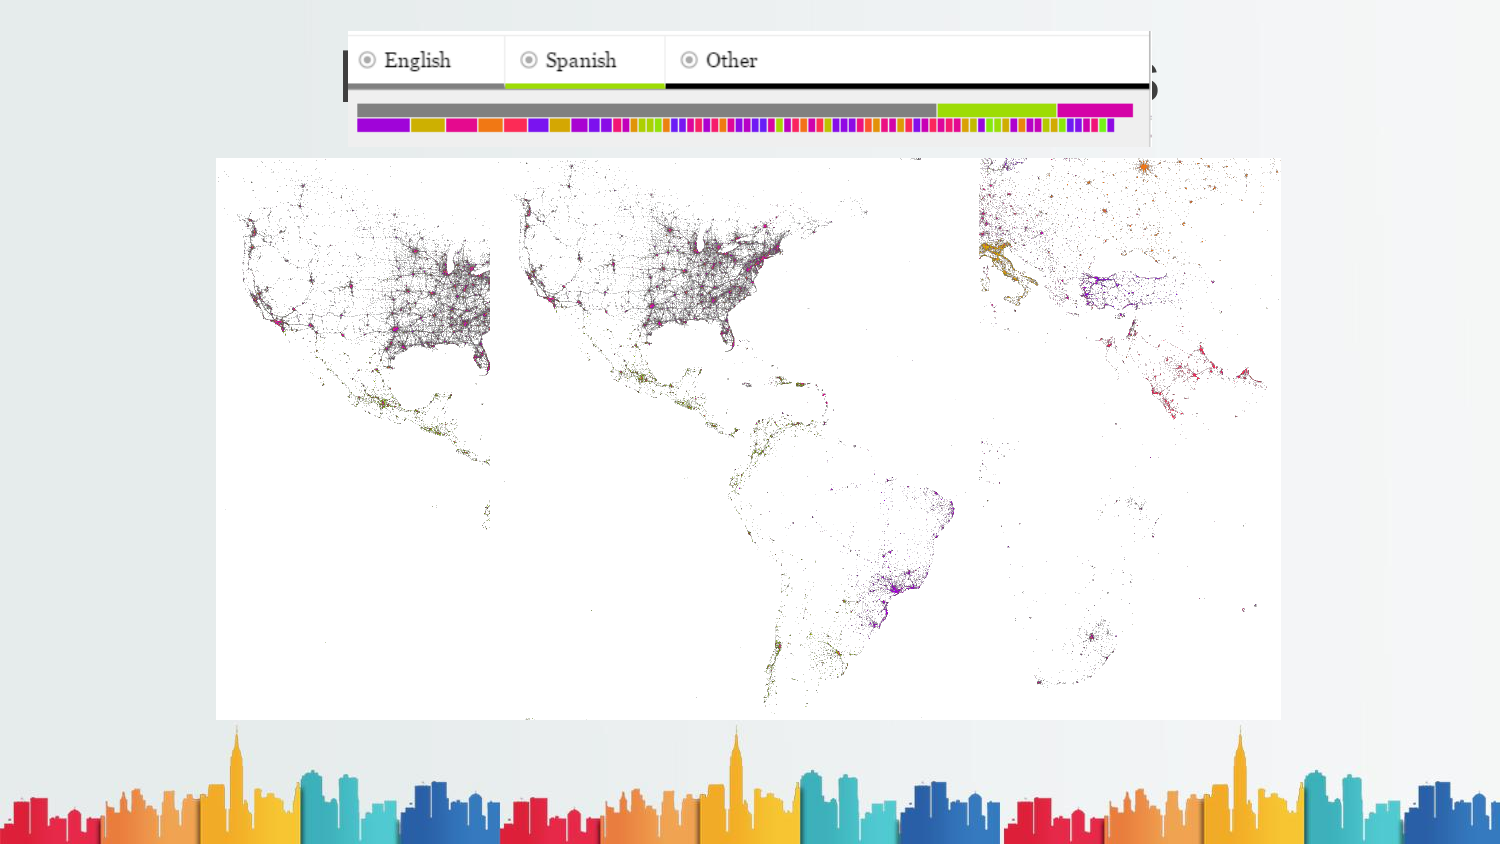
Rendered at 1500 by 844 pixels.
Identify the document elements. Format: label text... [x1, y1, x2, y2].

title Languages On Twitters [0, 0, 1500, 146]
picture [0, 30, 1500, 844]
